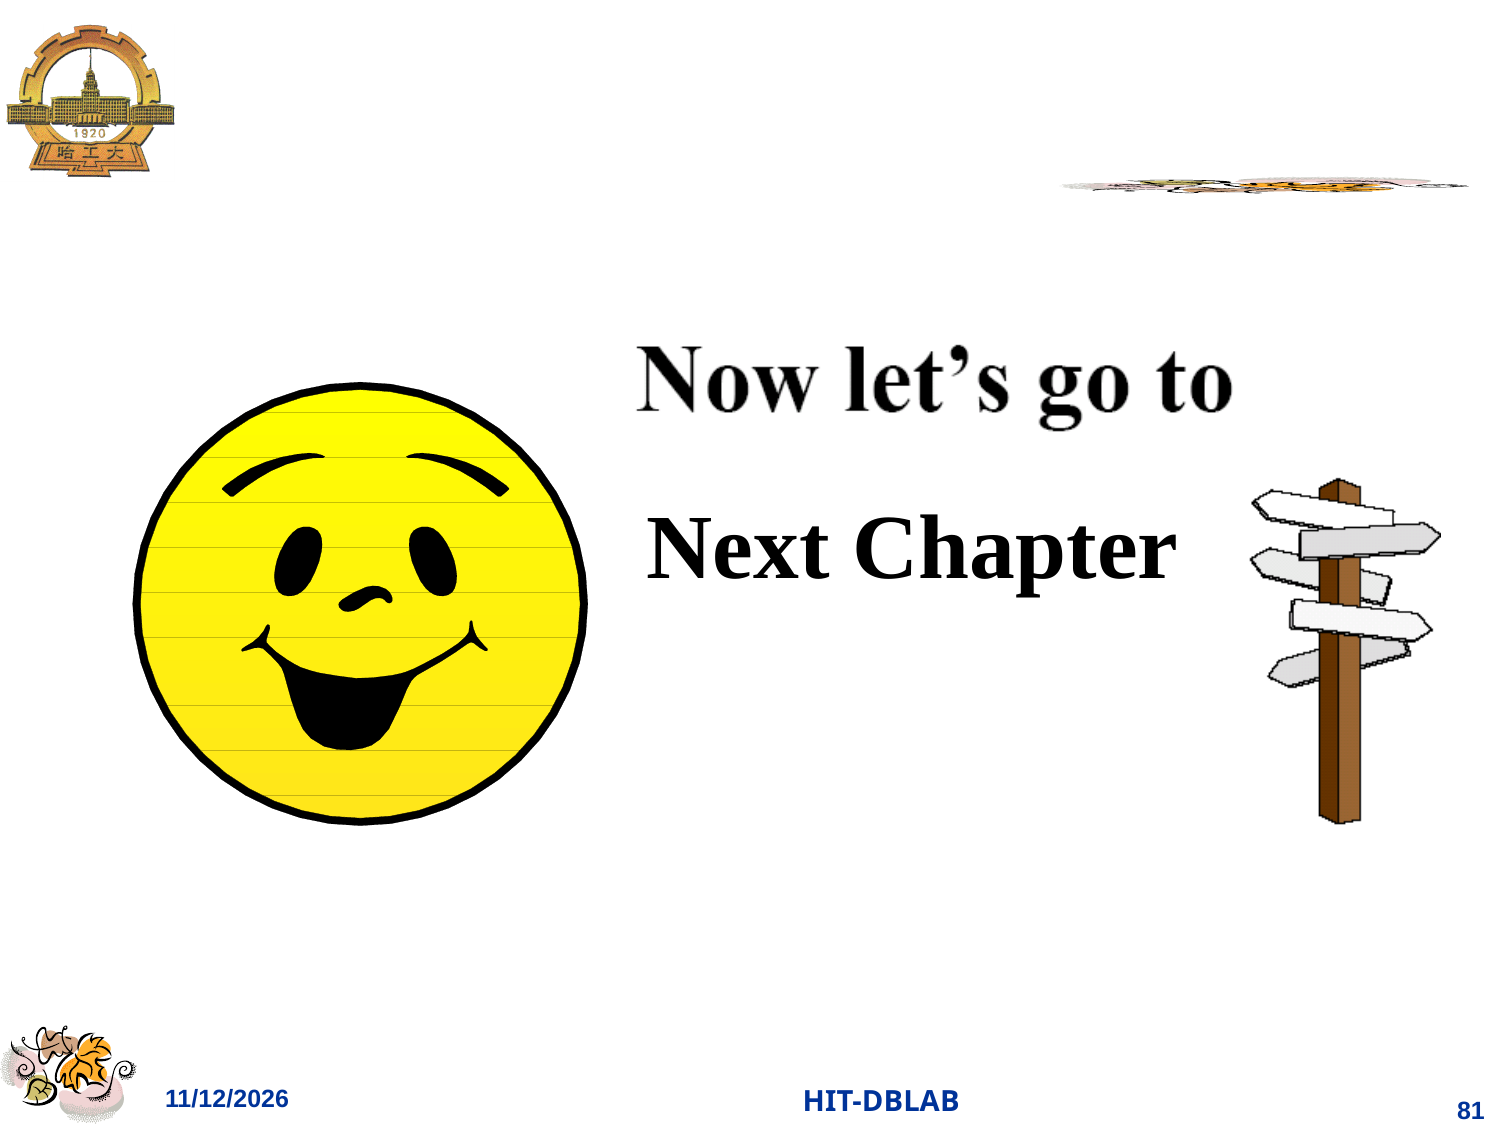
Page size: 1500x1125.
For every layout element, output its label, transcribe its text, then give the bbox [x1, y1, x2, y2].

footer HIT-DBLAB [524, 1074, 1238, 1125]
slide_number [149, 1074, 413, 1125]
picture [619, 314, 1442, 837]
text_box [129, 379, 591, 829]
picture [0, 24, 175, 182]
slide_number 81 [1437, 1087, 1500, 1125]
